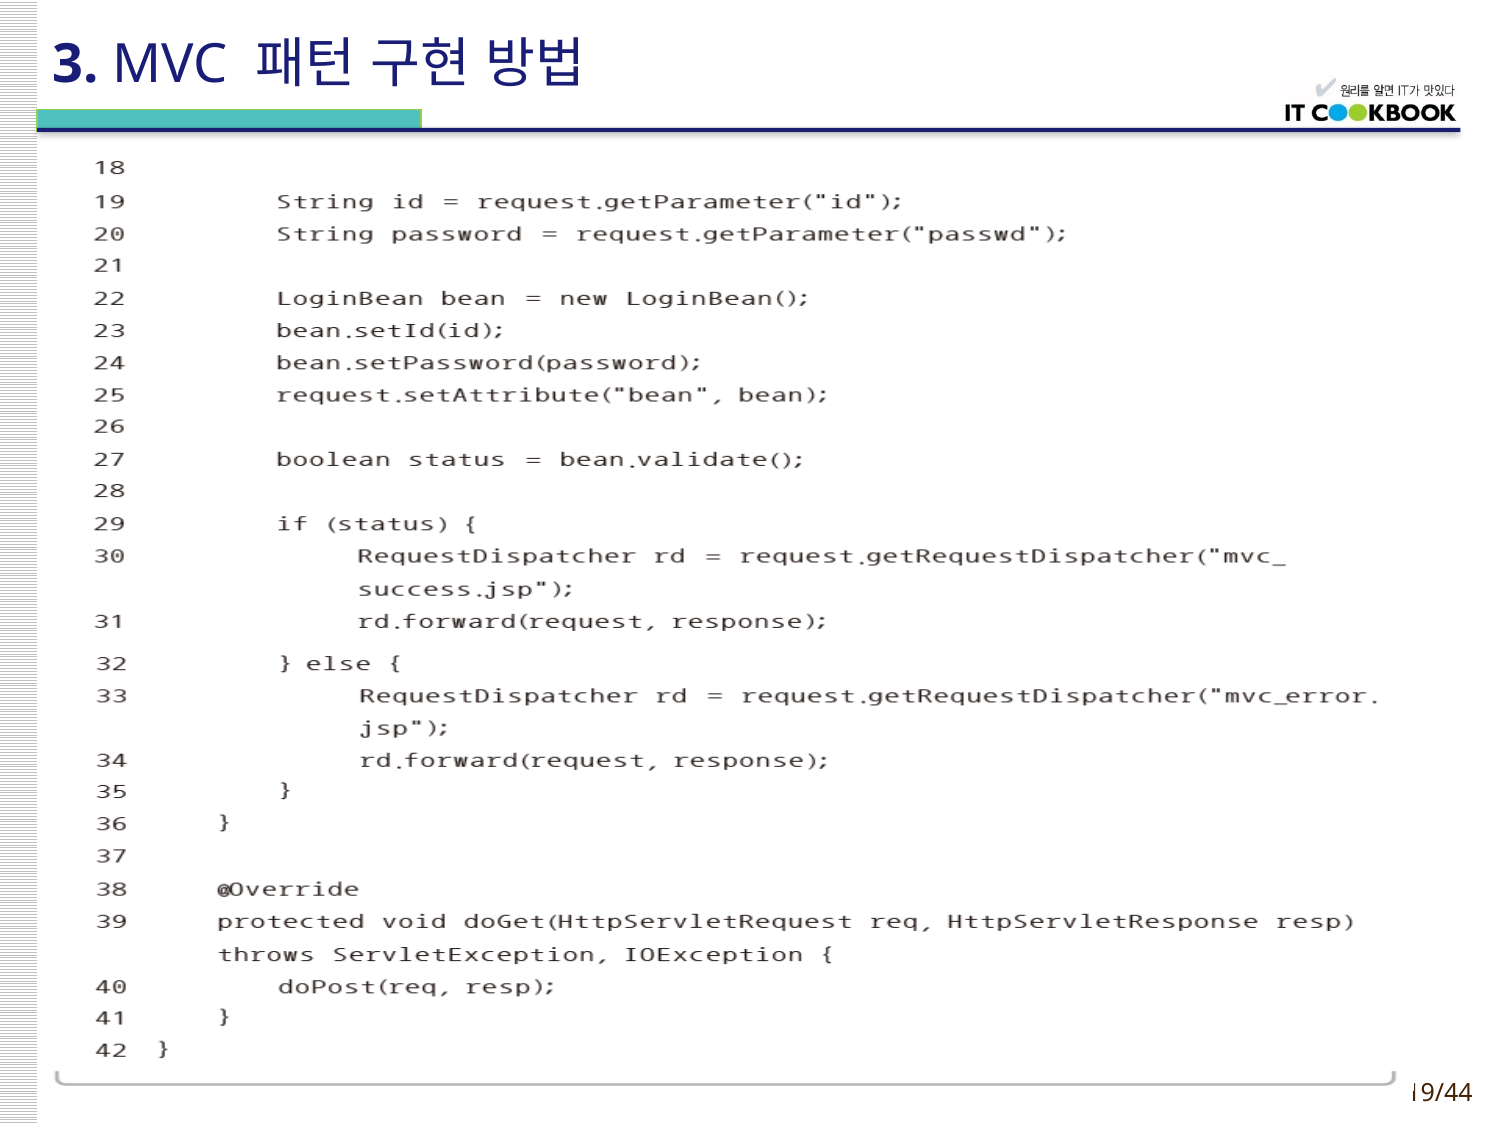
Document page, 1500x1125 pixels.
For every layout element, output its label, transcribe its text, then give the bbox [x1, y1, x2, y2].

picture [1281, 75, 1459, 123]
title 3. MVC 패턴 구현 방법 [37, 13, 1278, 109]
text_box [40, 156, 1415, 1091]
